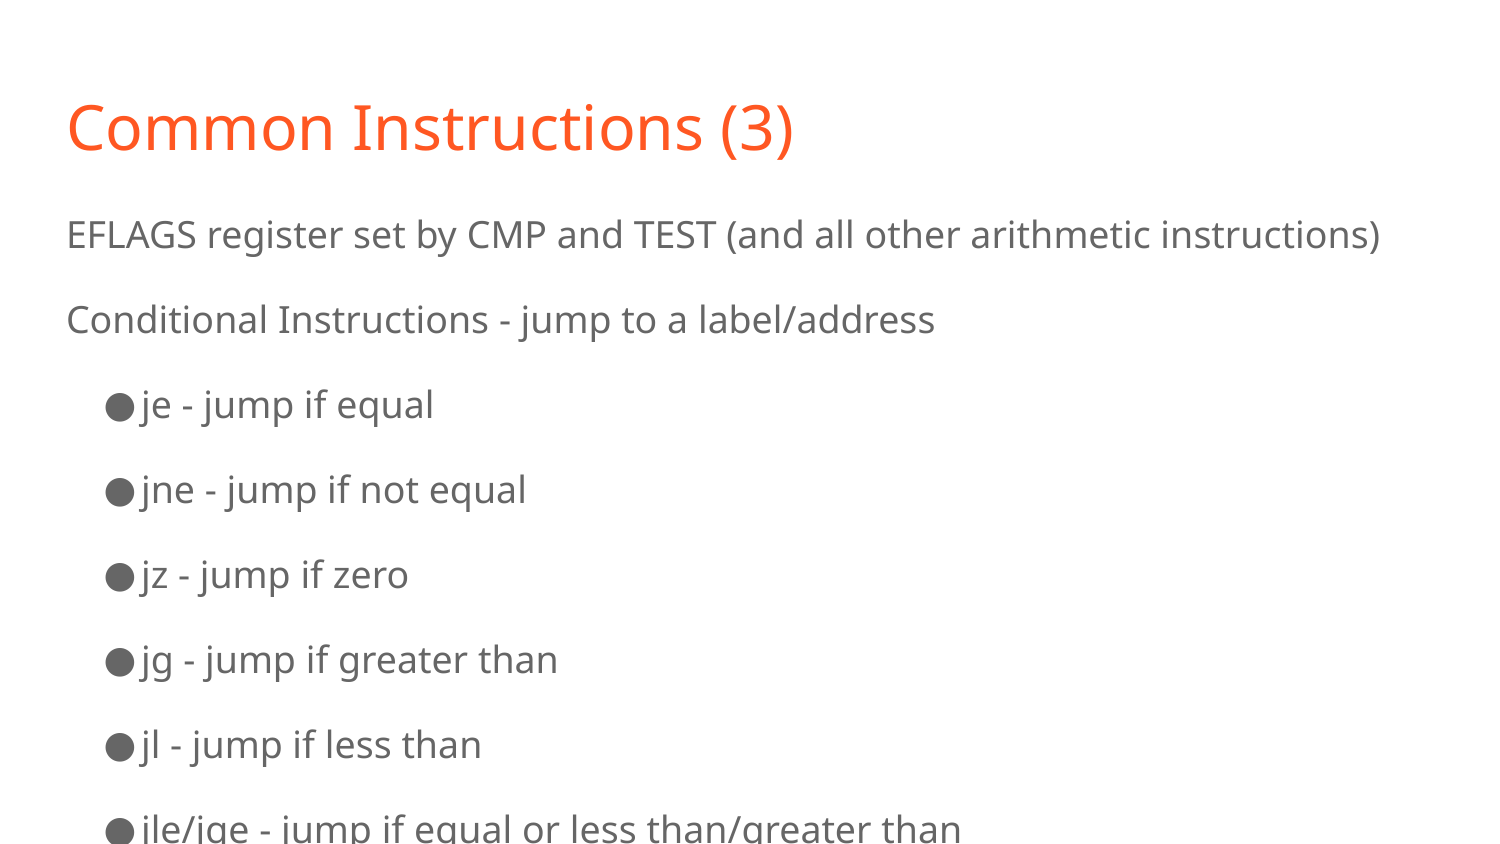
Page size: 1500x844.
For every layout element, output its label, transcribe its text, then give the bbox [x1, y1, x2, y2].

title Common Instructions (3) [51, 72, 1449, 167]
list EFLAGS register set by CMP and TEST (and all other arithmetic instructions) Conditional Instructions - jump to a label/address je - jump if equal jne - jump if not equal jz - jump if zero jg - jump if greater than jl - jump if less than jle/jge - jump if equal or less than/greater than [51, 189, 1449, 750]
